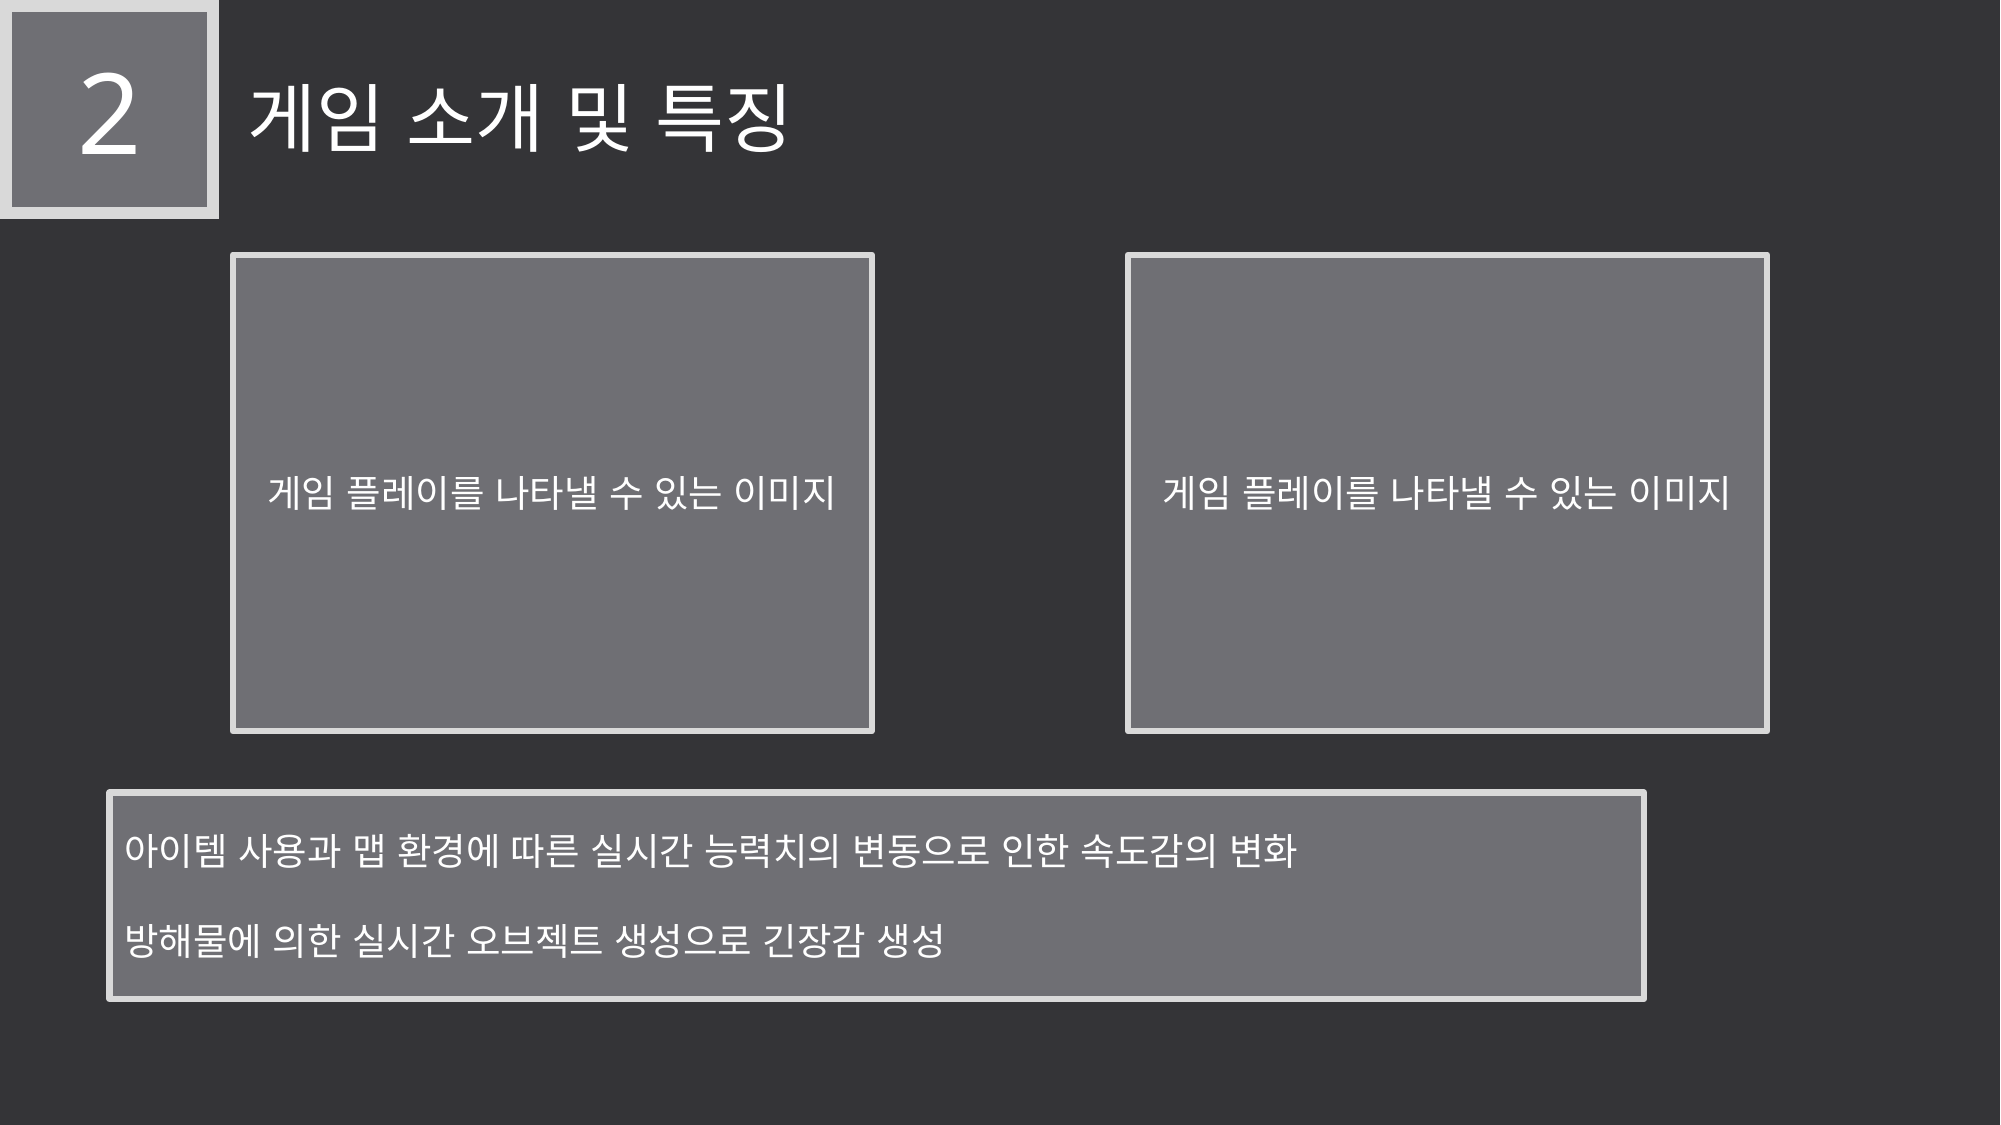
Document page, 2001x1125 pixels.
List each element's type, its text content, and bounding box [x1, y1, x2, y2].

text_box 게임 플레이를 나타낼 수 있는 이미지 [232, 253, 873, 732]
text_box 2 [5, 5, 214, 214]
text_box 아이템 사용과 맵 환경에 따른 실시간 능력치의 변동으로 인한 속도감의 변화 방해물에 의한 실시간 오브젝트 생성으로 긴장감 생성 [108, 791, 1645, 1000]
text_box 게임 플레이를 나타낼 수 있는 이미지 [1127, 253, 1768, 732]
text_box 게임 소개 및 특징 [232, 64, 872, 170]
